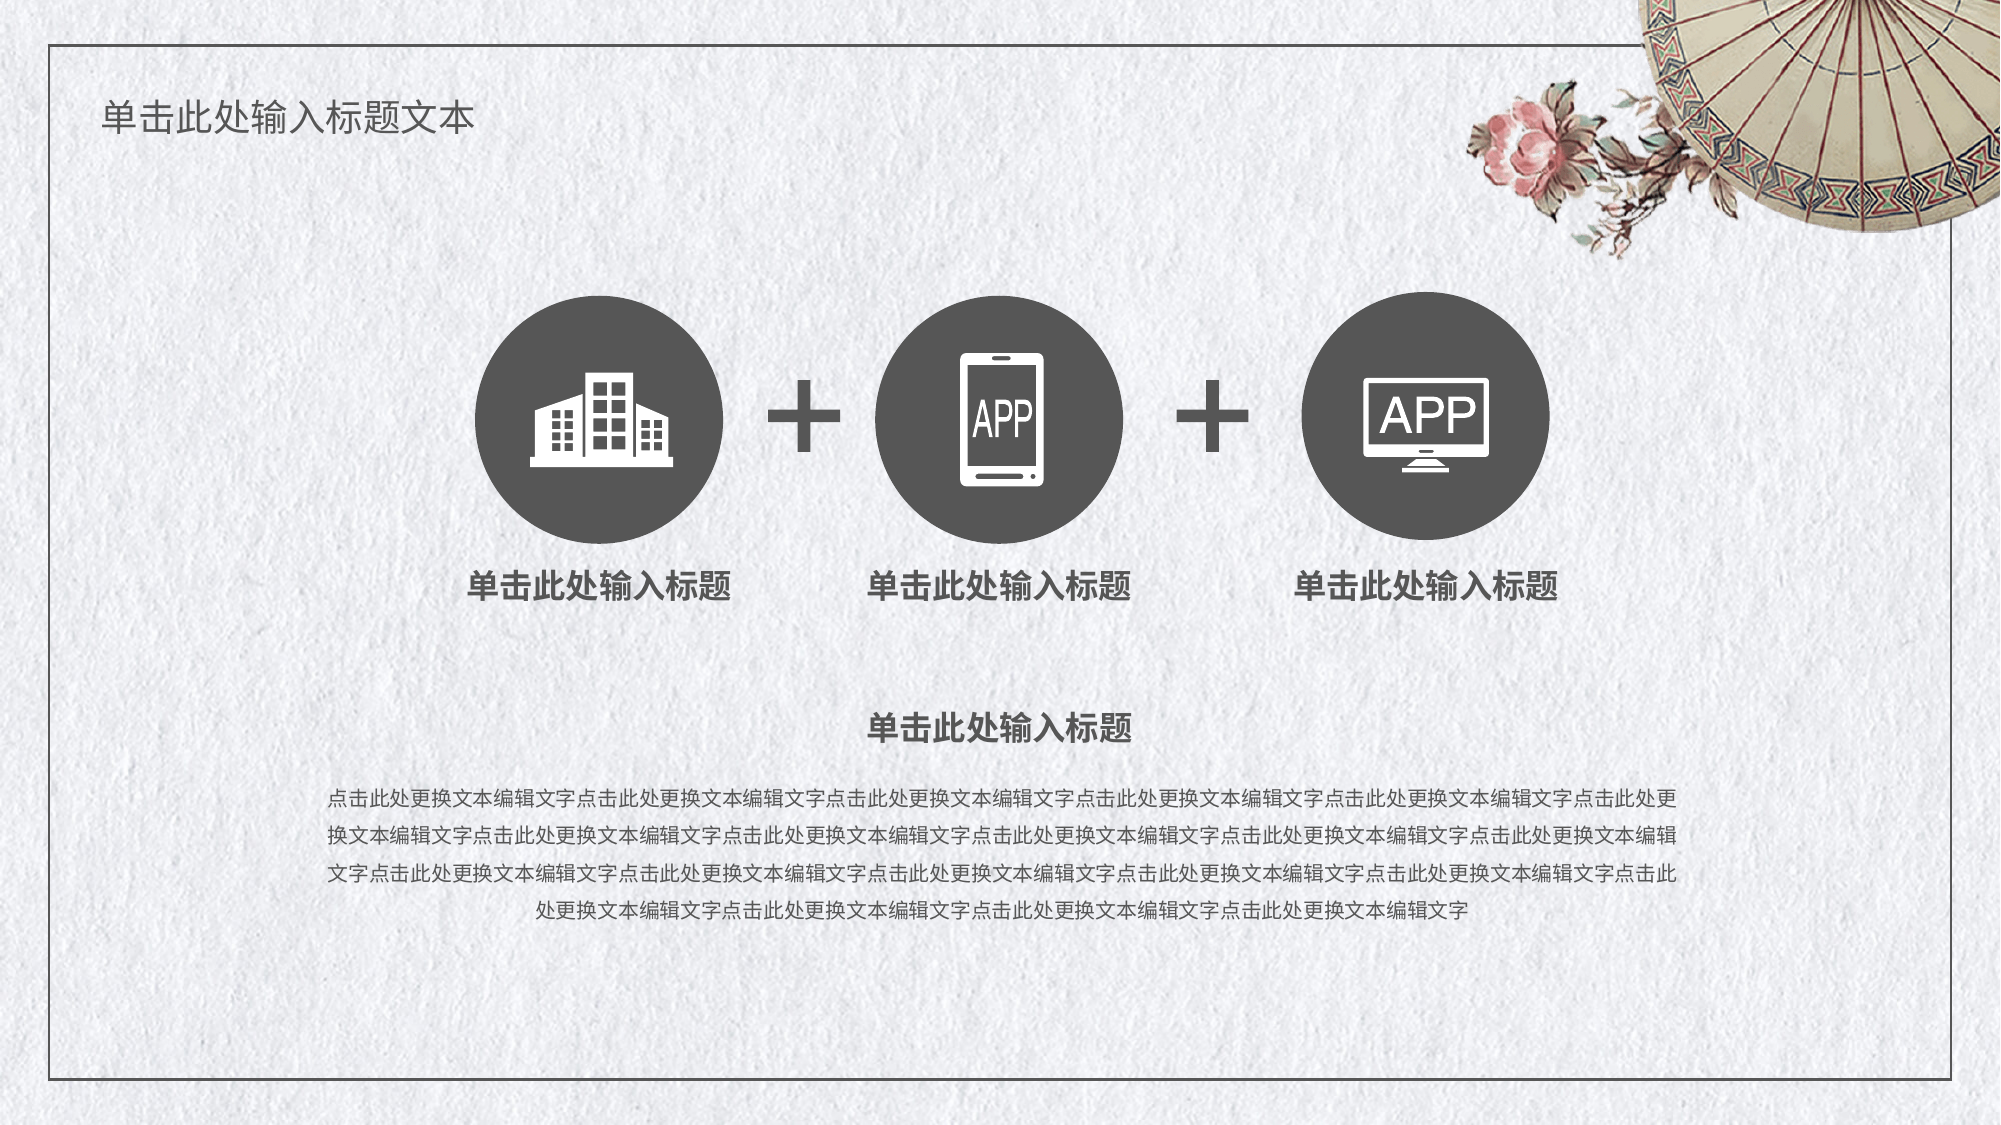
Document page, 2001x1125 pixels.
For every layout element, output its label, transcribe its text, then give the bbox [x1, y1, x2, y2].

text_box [1301, 291, 1550, 540]
picture [0, 0, 2001, 1125]
text_box 单击此处输入标题 [839, 559, 1160, 611]
text_box 点击此处更换文本编辑文字点击此处更换文本编辑文字点击此处更换文本编辑文字点击此处更换文本编辑文字点击此处更换文本编辑文字点击此处更换文本编辑文字点击此处更换文本编辑文字点击此处更换文本编辑文字点击此处更换文本编辑文字点击此处更换文本编辑文字点击此处更换文本编辑文字点击此处更换文本编辑文字点击此处更换文本编辑文字点击此处更换文本编辑文字点击此处更换文本编辑文字点击此处更换文本编辑文字点击此处更换文本编辑文字点击此处更换文本编辑文字点击此处更换文本编辑文字点击此处更换文本编辑文字 [304, 765, 1700, 931]
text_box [875, 295, 1124, 544]
text_box 单击此处输入标题文本 [85, 86, 549, 146]
text_box [1176, 380, 1249, 452]
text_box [475, 295, 724, 544]
text_box 单击此处输入标题 [1273, 559, 1579, 611]
text_box 单击此处输入标题 [840, 701, 1158, 754]
text_box [48, 44, 1952, 1081]
text_box 单击此处输入标题 [445, 559, 753, 611]
text_box [768, 380, 841, 452]
